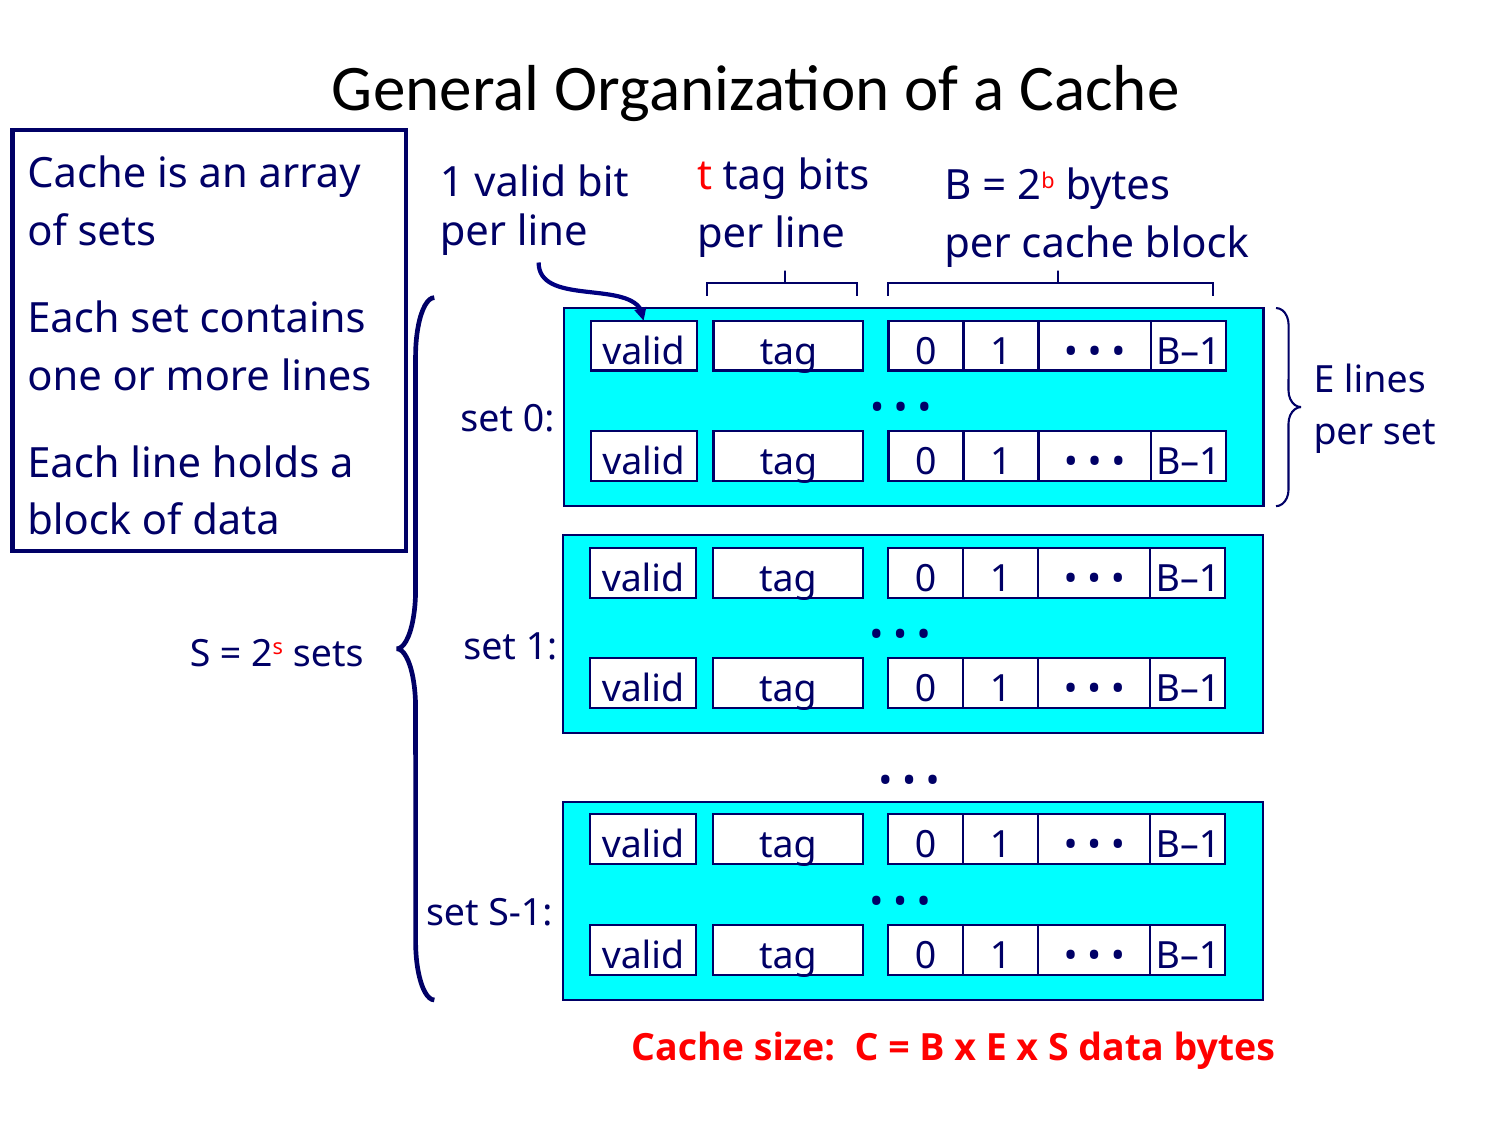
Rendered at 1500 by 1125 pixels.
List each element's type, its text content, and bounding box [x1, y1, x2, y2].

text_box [677, 131, 889, 296]
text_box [405, 307, 1264, 1001]
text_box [424, 149, 653, 321]
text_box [166, 297, 419, 1001]
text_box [1275, 307, 1454, 507]
title General Organization of a Cache [12, 37, 1500, 132]
text_box Cache is an array of sets Each set contains one or more lines Each line holds a block of data [12, 129, 406, 551]
text_box Cache size: C = B x E x S data bytes [616, 1008, 1291, 1076]
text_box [892, 135, 1261, 296]
